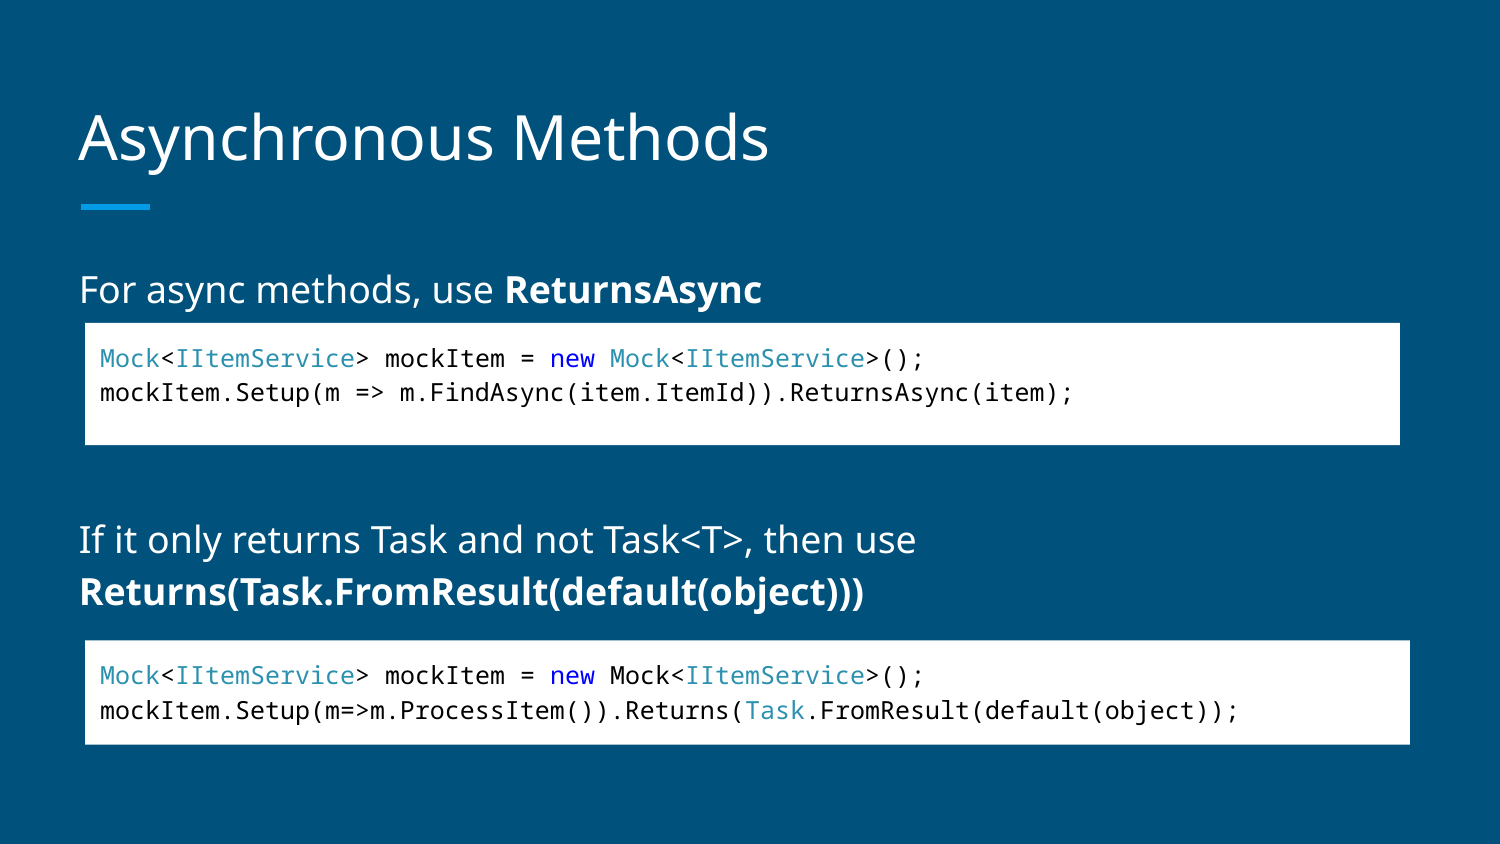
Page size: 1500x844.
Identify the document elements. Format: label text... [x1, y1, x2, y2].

text_box Mock<IItemService> mockItem = new Mock<IItemService>(); mockItem.Setup(m => m.FindAsync(item.ItemId)).ReturnsAsync(item); [85, 322, 1400, 446]
title Asynchronous Methods [63, 75, 1437, 188]
list For async methods, use ReturnsAsync If it only returns Task and not Task<T>, then use Returns(Task.FromResult(default(object))) [63, 244, 1379, 828]
text_box Mock<IItemService> mockItem = new Mock<IItemService>(); mockItem.Setup(m=>m.ProcessItem()).Returns(Task.FromResult(default(object)); [85, 640, 1410, 745]
